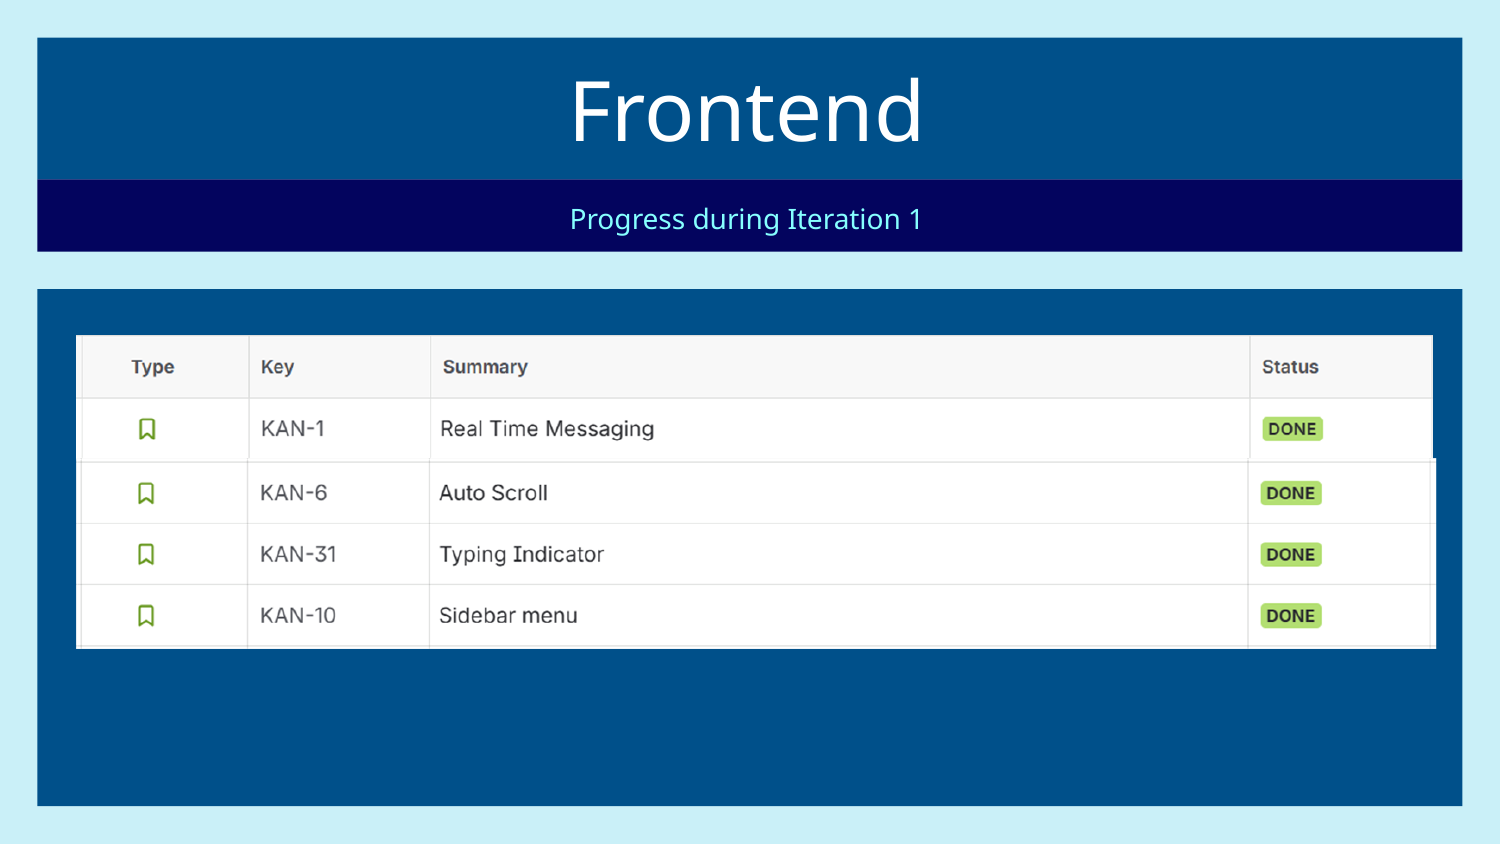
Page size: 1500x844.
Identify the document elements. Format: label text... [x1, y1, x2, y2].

picture [76, 335, 1442, 649]
title Frontend [104, 37, 1390, 179]
subtitle Progress during Iteration 1 [104, 179, 1390, 252]
